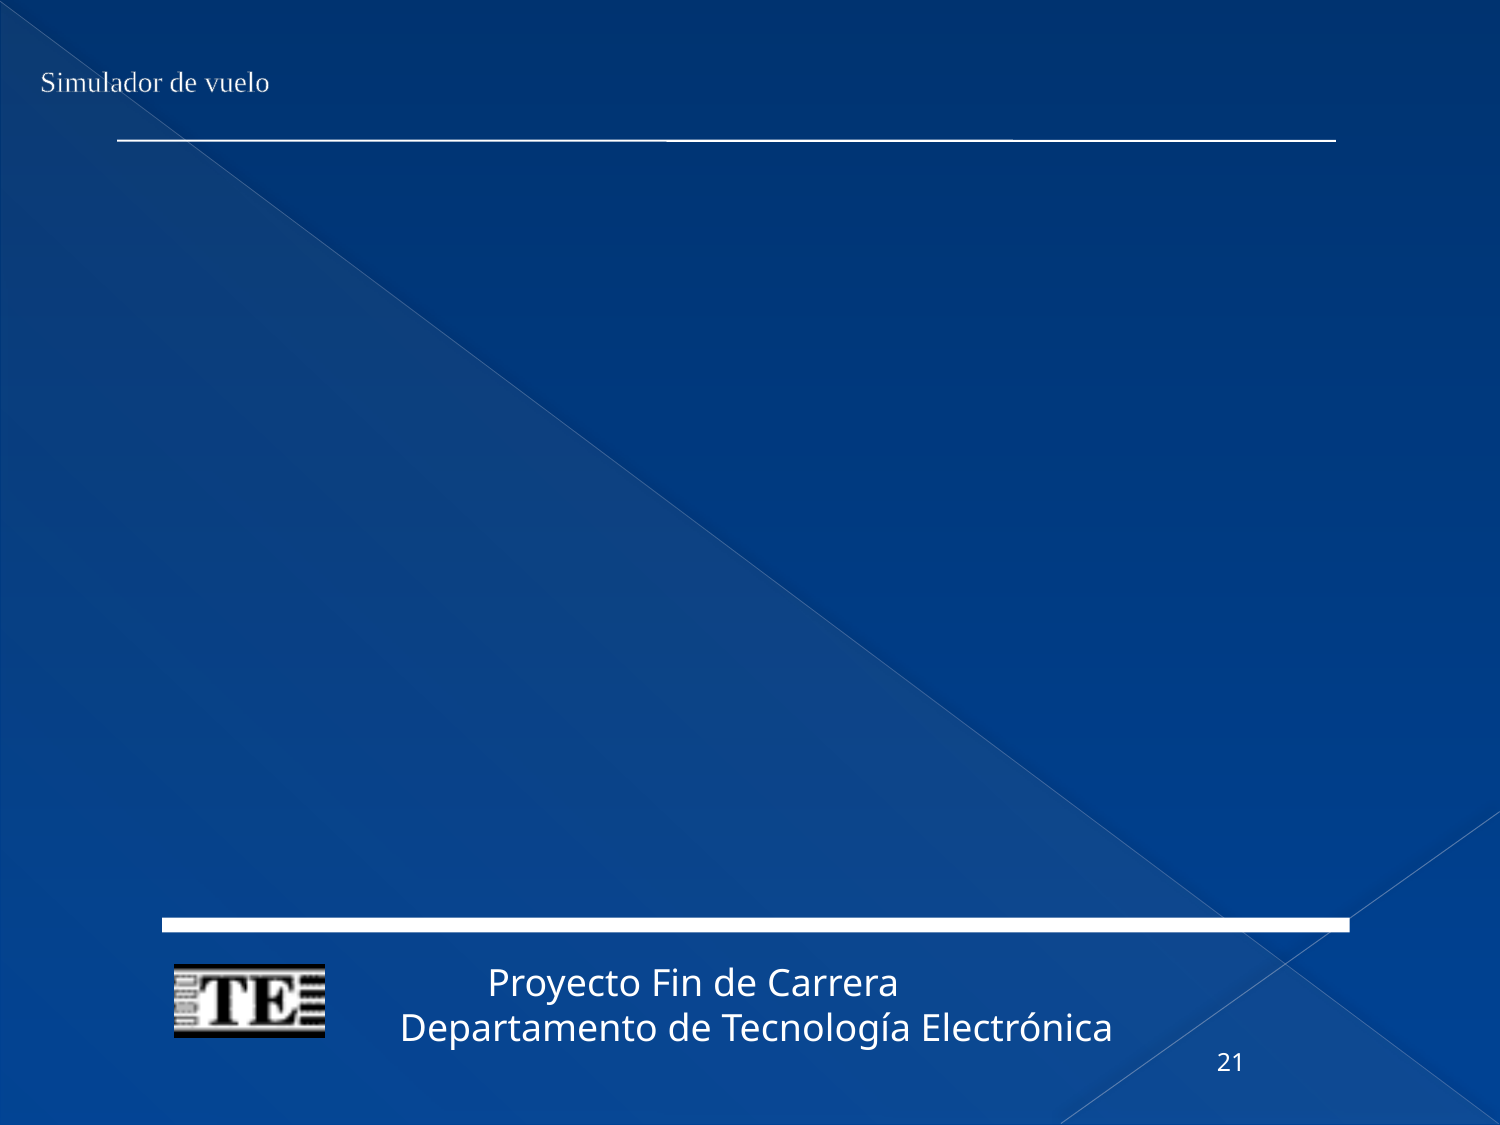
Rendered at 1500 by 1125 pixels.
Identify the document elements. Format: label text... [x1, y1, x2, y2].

slide_number 21 [1074, 1012, 1388, 1088]
list [82, 58, 1432, 914]
picture [174, 964, 325, 1038]
title Simulador de vuelo [0, 23, 1350, 141]
